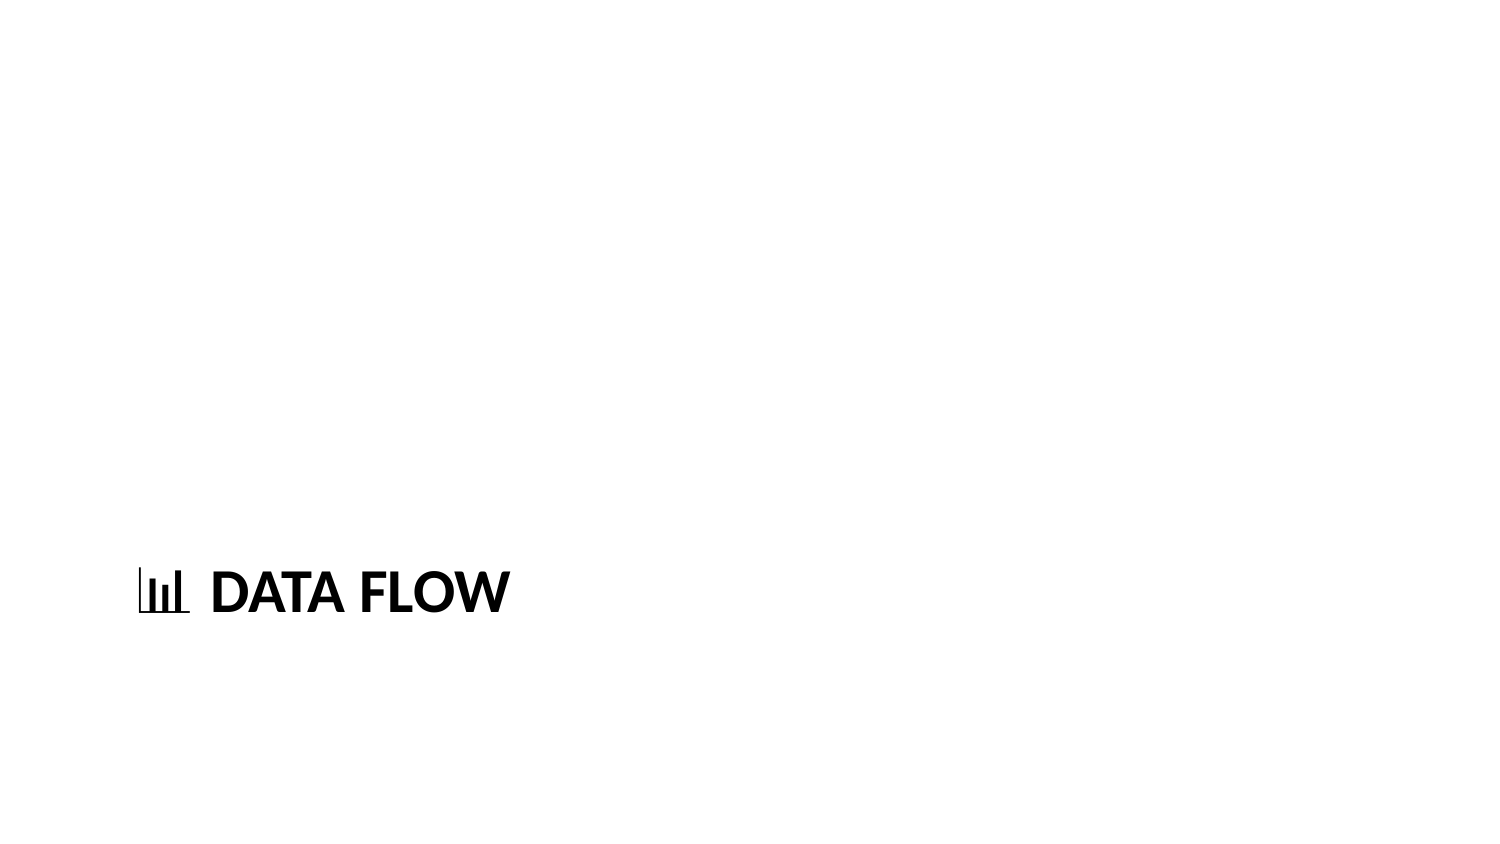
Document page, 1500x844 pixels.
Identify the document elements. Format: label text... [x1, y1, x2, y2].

title 📊 Data Flow [118, 542, 1394, 710]
